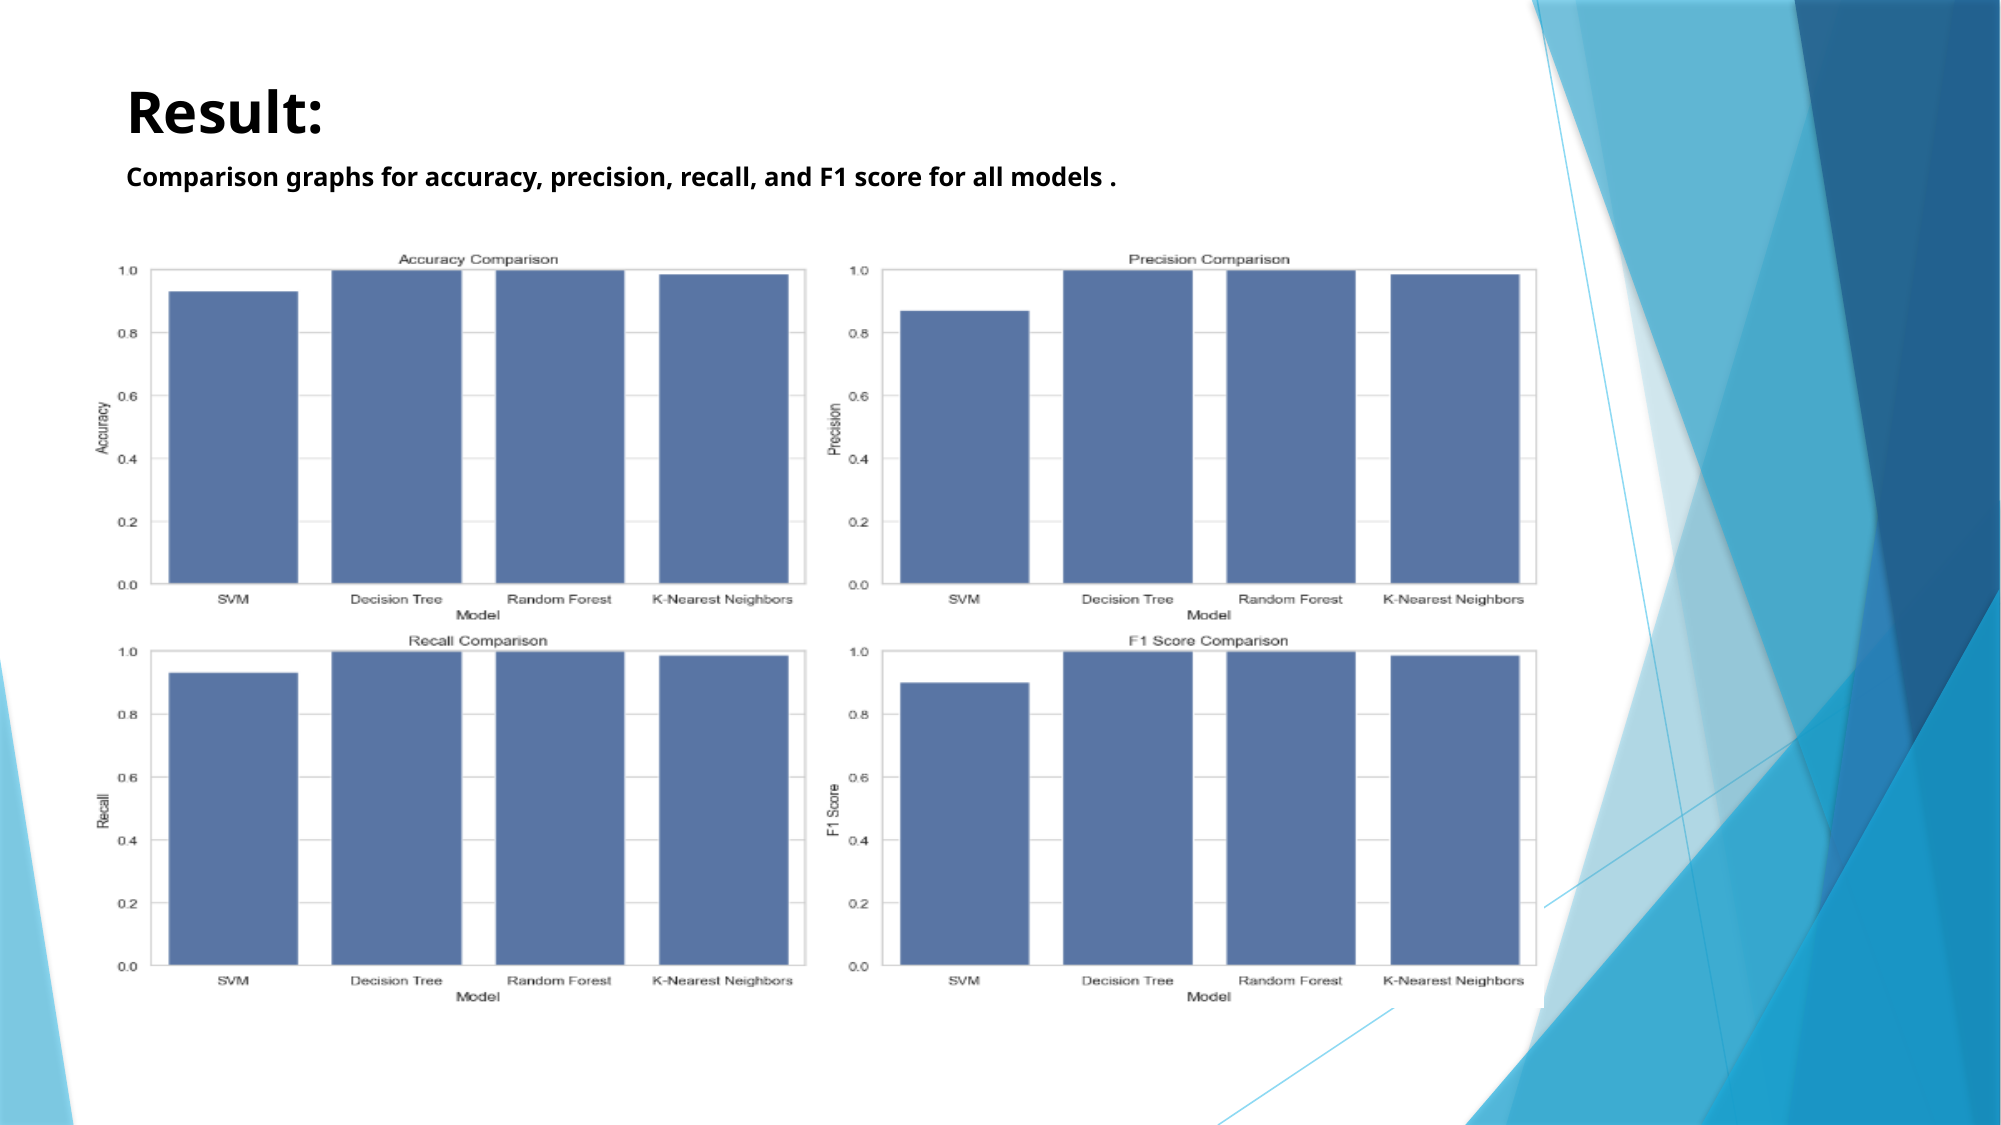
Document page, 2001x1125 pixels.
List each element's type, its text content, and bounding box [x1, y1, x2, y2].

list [88, 246, 1544, 1009]
title Result: Comparison graphs for accuracy, precision, recall, and F1 score for all models . [111, 33, 1522, 231]
